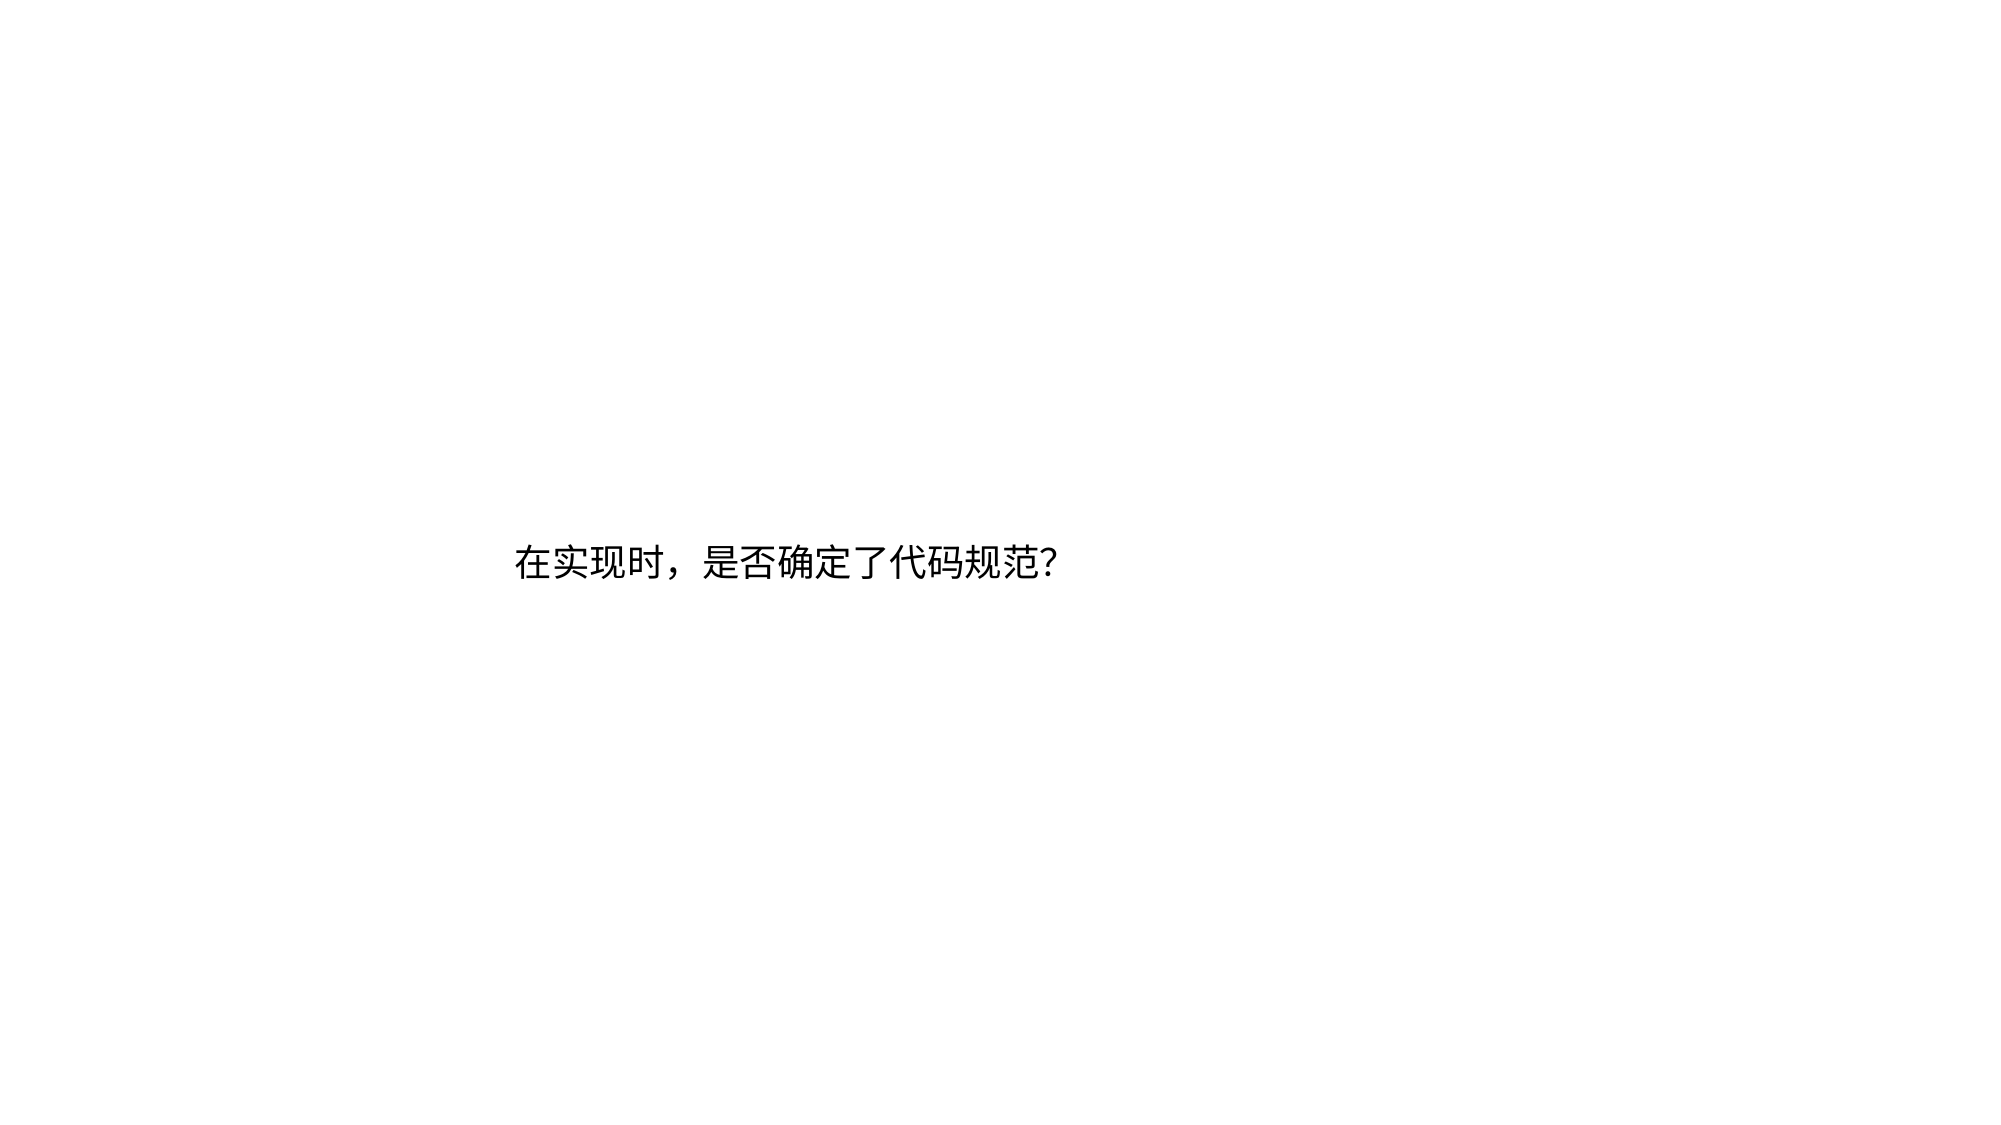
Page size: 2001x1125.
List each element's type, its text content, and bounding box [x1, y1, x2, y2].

text_box 在实现时，是否确定了代码规范？ [499, 531, 1500, 592]
